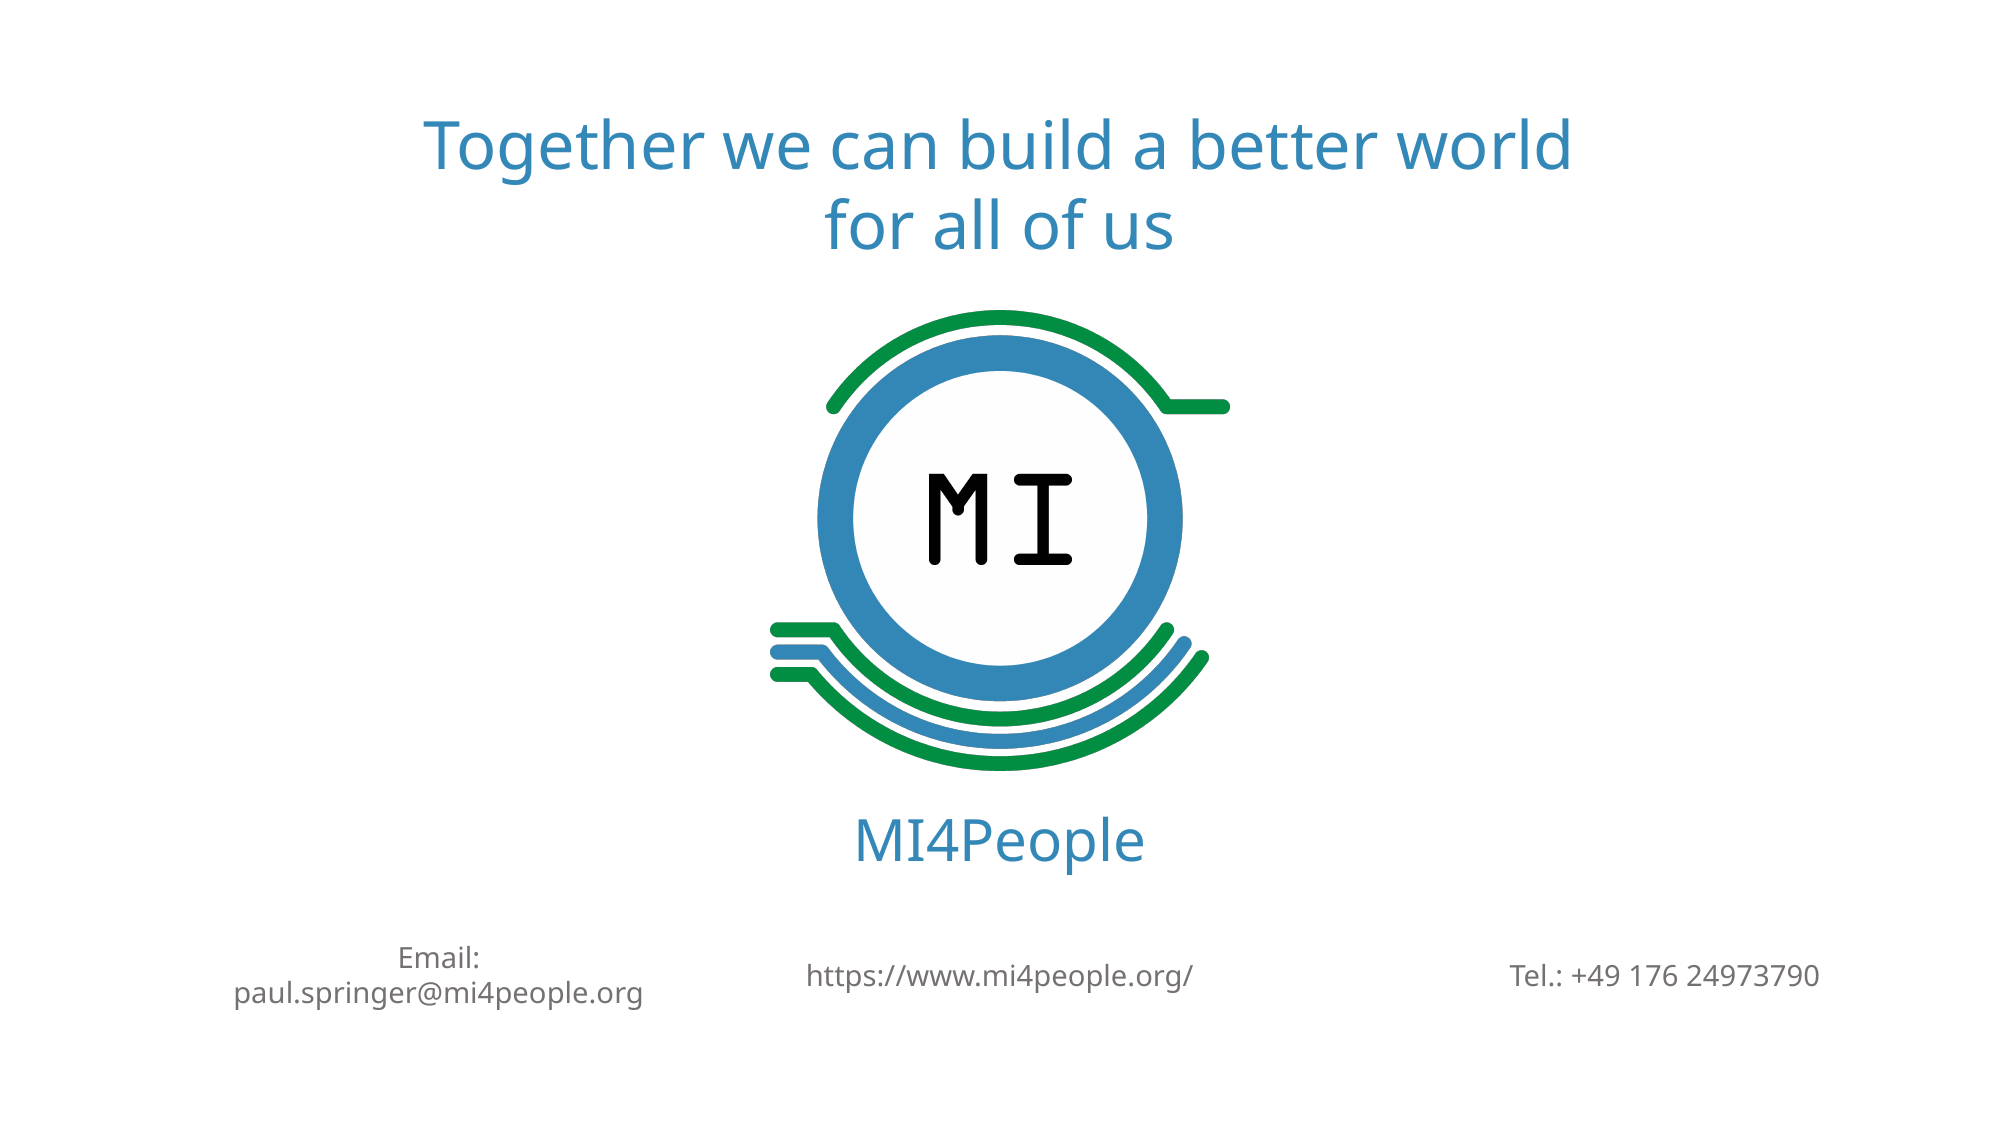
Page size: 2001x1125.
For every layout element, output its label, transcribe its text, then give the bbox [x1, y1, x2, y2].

text_box Tel.: +49 176 24973790 [1375, 938, 1954, 1011]
text_box MI4People [193, 801, 1807, 874]
text_box https://www.mi4people.org/ [710, 938, 1290, 1011]
picture [769, 310, 1230, 771]
text_box Email: paul.springer@mi4people.org [175, 938, 703, 1011]
text_box Together we can build a better world for all of us [366, 89, 1633, 276]
